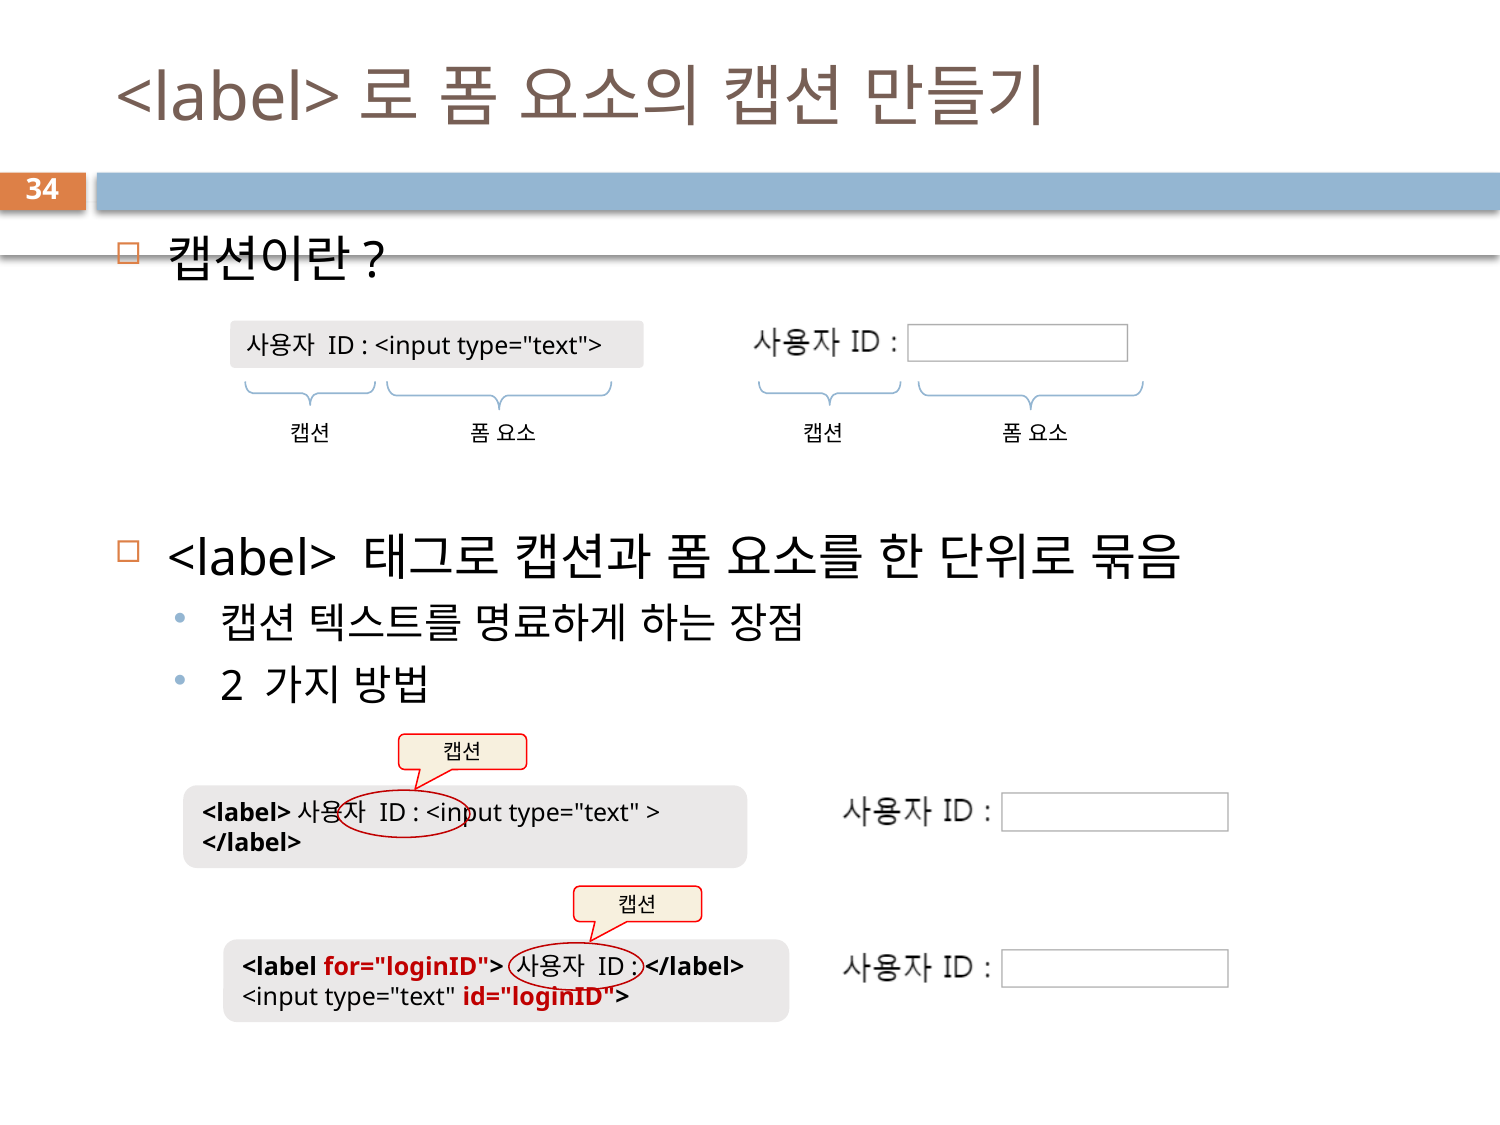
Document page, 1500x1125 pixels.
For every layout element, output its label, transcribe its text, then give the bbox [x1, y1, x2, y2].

text_box 캡션 [789, 412, 859, 454]
text_box [758, 381, 902, 406]
picture [829, 939, 1244, 994]
text_box [917, 381, 1144, 411]
slide_number 34 [0, 170, 87, 211]
text_box [386, 381, 613, 411]
text_box [336, 788, 472, 839]
title <label>로 폼 요소의 캡션 만들기 [100, 37, 1438, 149]
text_box 폼 요소 [969, 412, 1102, 454]
text_box [244, 381, 376, 406]
text_box 사용자 ID : <input type="text"> [230, 320, 644, 368]
text_box 캡션 [275, 412, 346, 454]
text_box 캡션 [572, 884, 704, 943]
text_box <label>사용자 ID : <input type="text" > </label> [183, 785, 748, 869]
text_box 캡션 [397, 732, 529, 791]
picture [829, 782, 1244, 837]
list 캡션이란? <label> 태그로 캡션과 폼 요소를 한 단위로 묶음 캡션 텍스트를 명료하게 하는 장점 2 가지 방법 [100, 219, 1438, 1047]
picture [741, 314, 1144, 367]
text_box <label for="loginID"> 사용자 ID : </label> <input type="text" id="loginID"> [223, 939, 790, 1023]
text_box 폼 요소 [437, 412, 571, 454]
text_box [507, 941, 646, 992]
